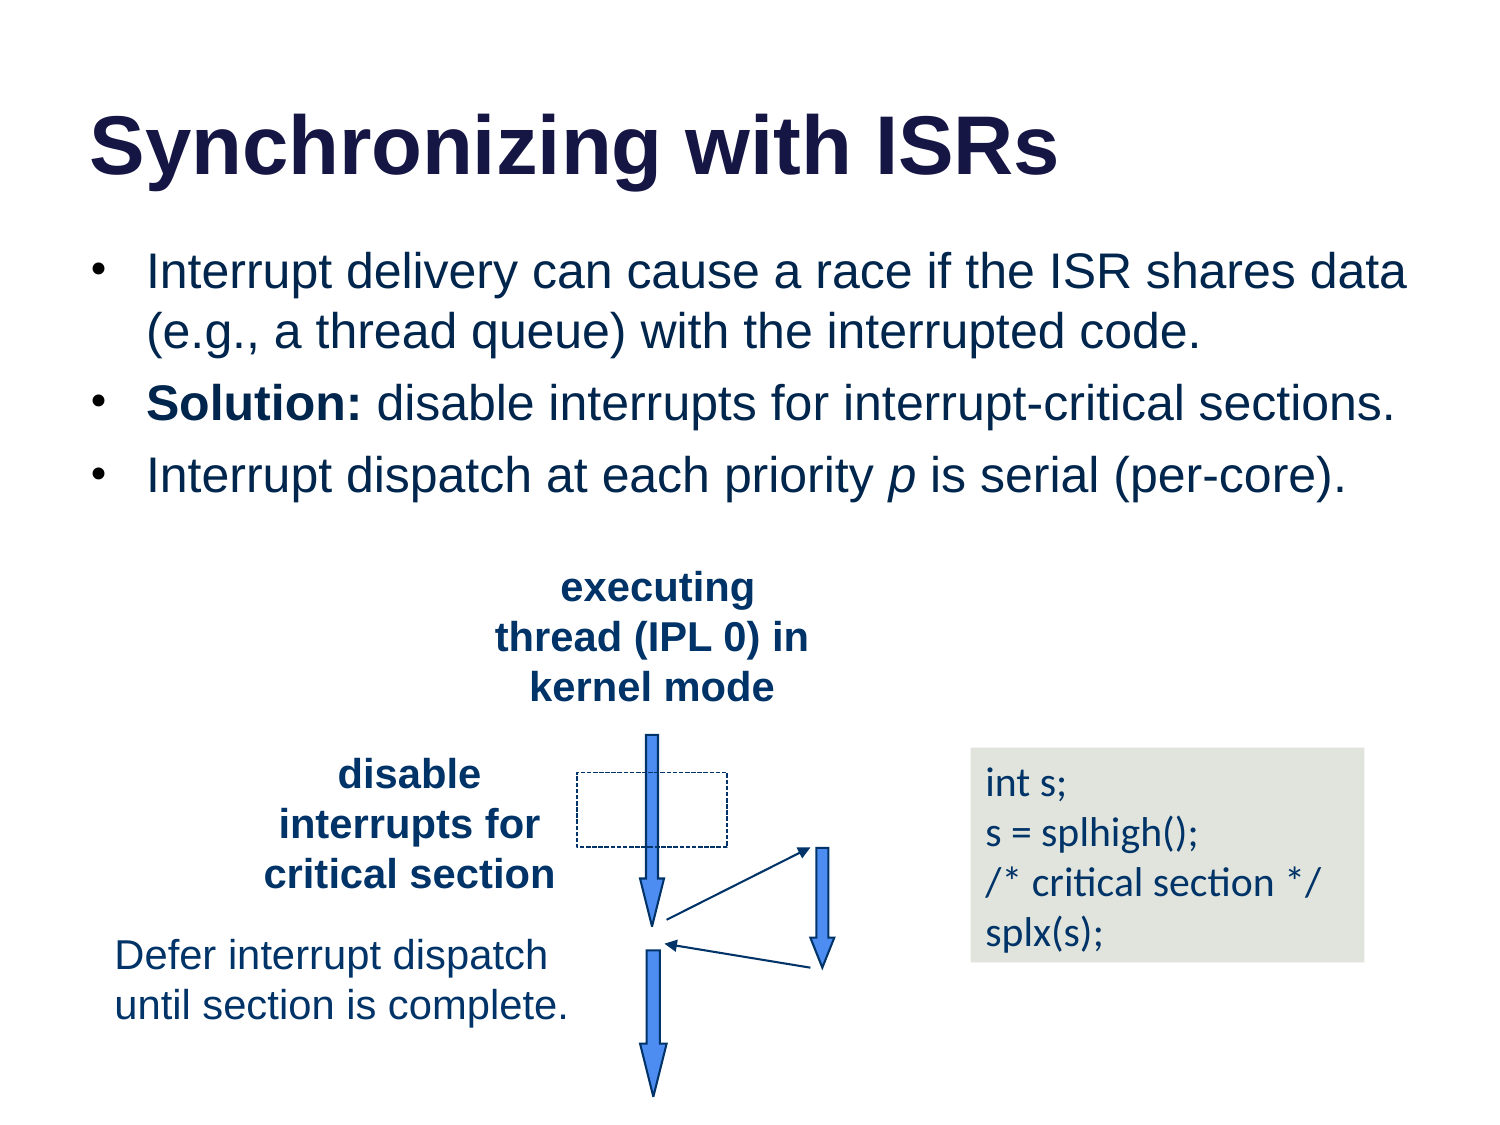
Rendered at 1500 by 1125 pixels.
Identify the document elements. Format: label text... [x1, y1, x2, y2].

text_box [646, 734, 658, 772]
title Synchronizing with ISRs [75, 0, 1425, 200]
list Interrupt delivery can cause a race if the ISR shares data (e.g., a thread queue) with the interrupted code. Solution: disable interrupts for interrupt-critical sections. Interrupt dispatch at each priority p is serial (per-core). [75, 230, 1425, 519]
text_box disable interrupts for critical section [232, 739, 588, 905]
text_box [810, 847, 835, 968]
text_box executing thread (IPL 0) in kernel mode [474, 552, 830, 717]
text_box [640, 950, 667, 1097]
text_box [640, 848, 665, 927]
text_box [666, 847, 811, 920]
text_box [664, 939, 811, 968]
text_box [588, 772, 727, 848]
text_box Defer interrupt dispatch until section is complete. [99, 920, 648, 1036]
text_box int s; s = splhigh(); /* critical section */ splx(s); [970, 747, 1365, 963]
